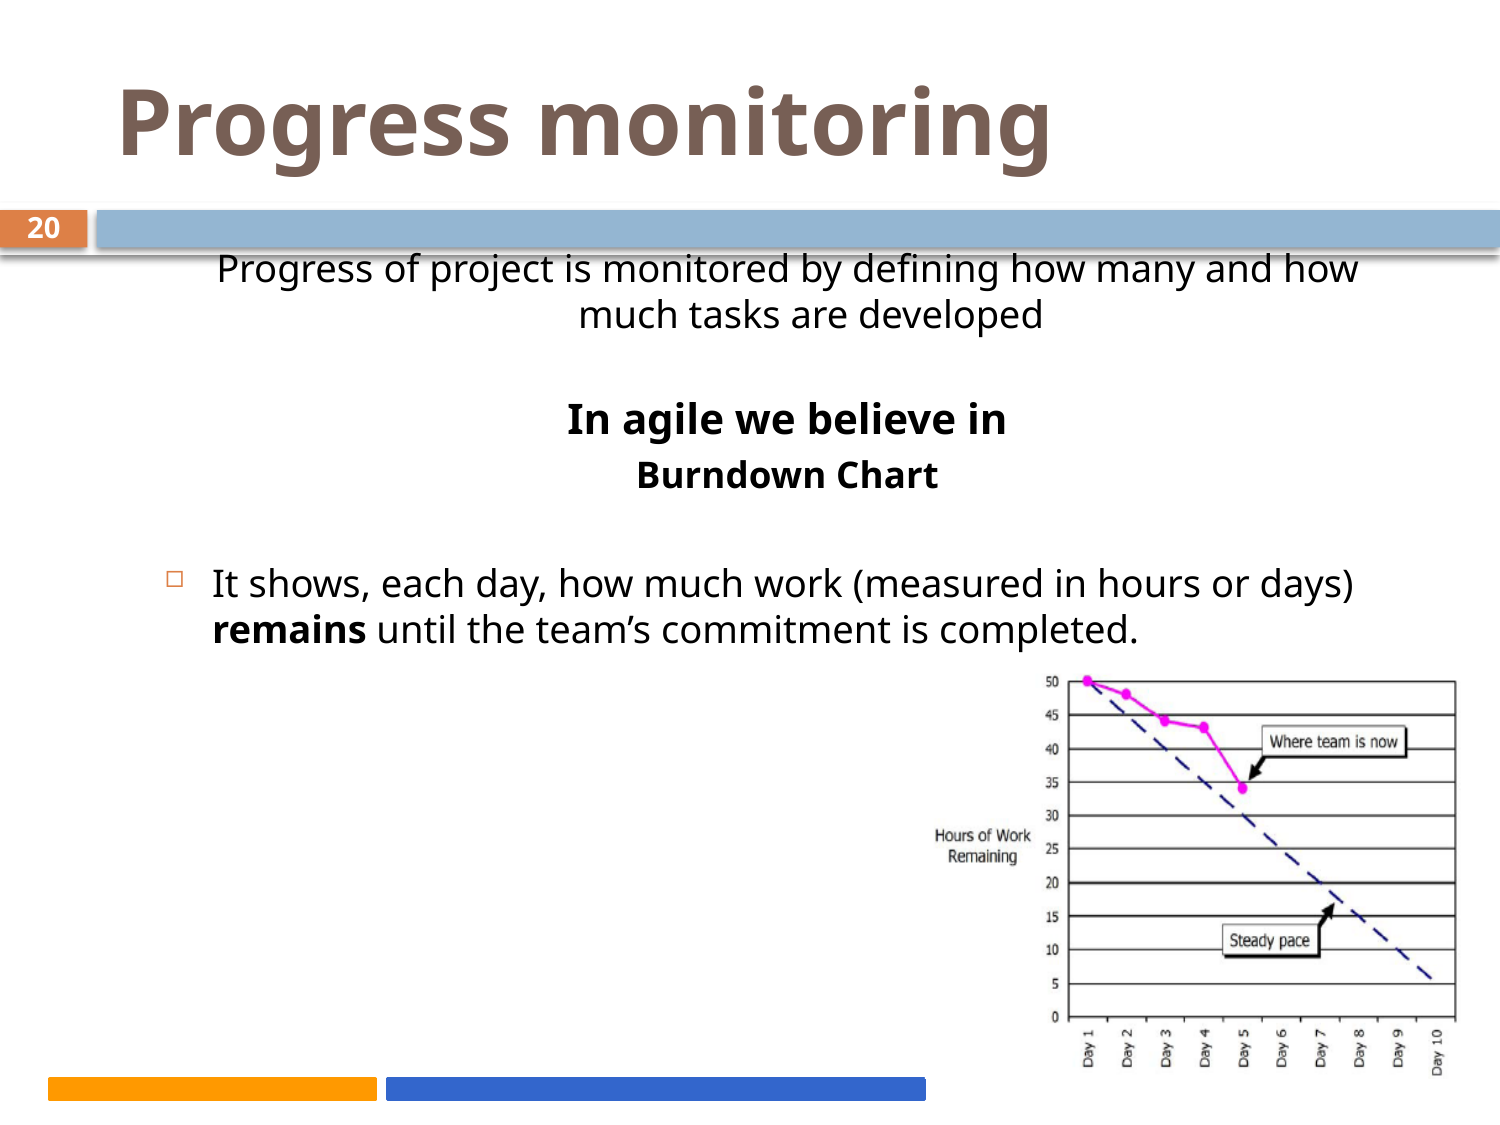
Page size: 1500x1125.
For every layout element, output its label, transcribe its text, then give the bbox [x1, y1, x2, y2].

picture [924, 662, 1463, 1079]
title Progress monitoring [100, 37, 1438, 200]
list Progress of project is monitored by defining how many and how much tasks are developed In agile we believe in Burndown Chart It shows, each day, how much work (measured in hours or days) remains until the team’s commitment is completed. [150, 237, 1425, 663]
slide_number 20 [0, 208, 88, 249]
